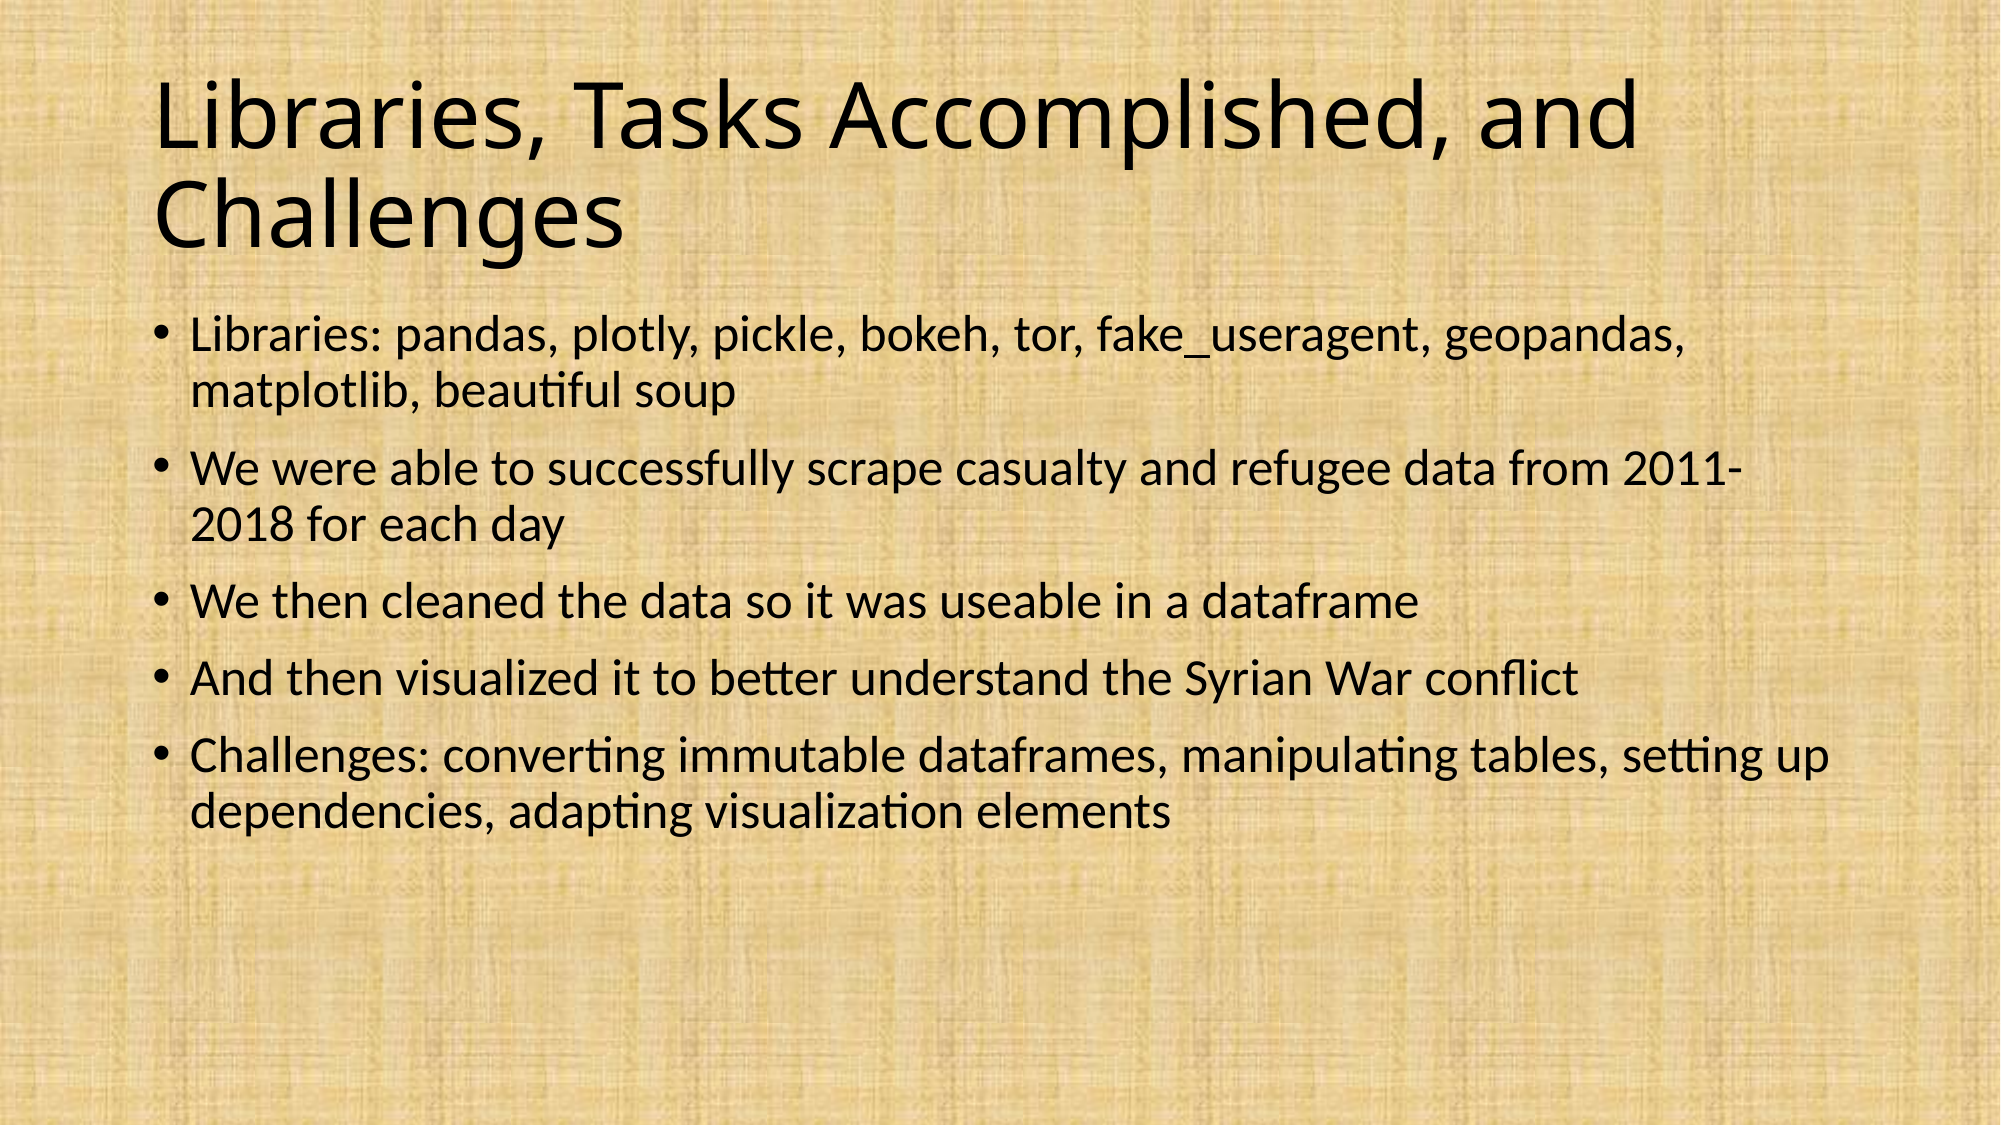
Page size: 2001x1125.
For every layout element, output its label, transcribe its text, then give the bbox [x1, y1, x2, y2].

title Libraries, Tasks Accomplished, and Challenges [137, 59, 1863, 278]
list Libraries: pandas, plotly, pickle, bokeh, tor, fake_useragent, geopandas, matplotlib, beautiful soup We were able to successfully scrape casualty and refugee data from 2011-2018 for each day We then cleaned the data so it was useable in a dataframe And then visualized it to better understand the Syrian War conflict Challenges: converting immutable dataframes, manipulating tables, setting up dependencies, adapting visualization elements [137, 299, 1863, 1014]
picture [0, 0, 2001, 1125]
